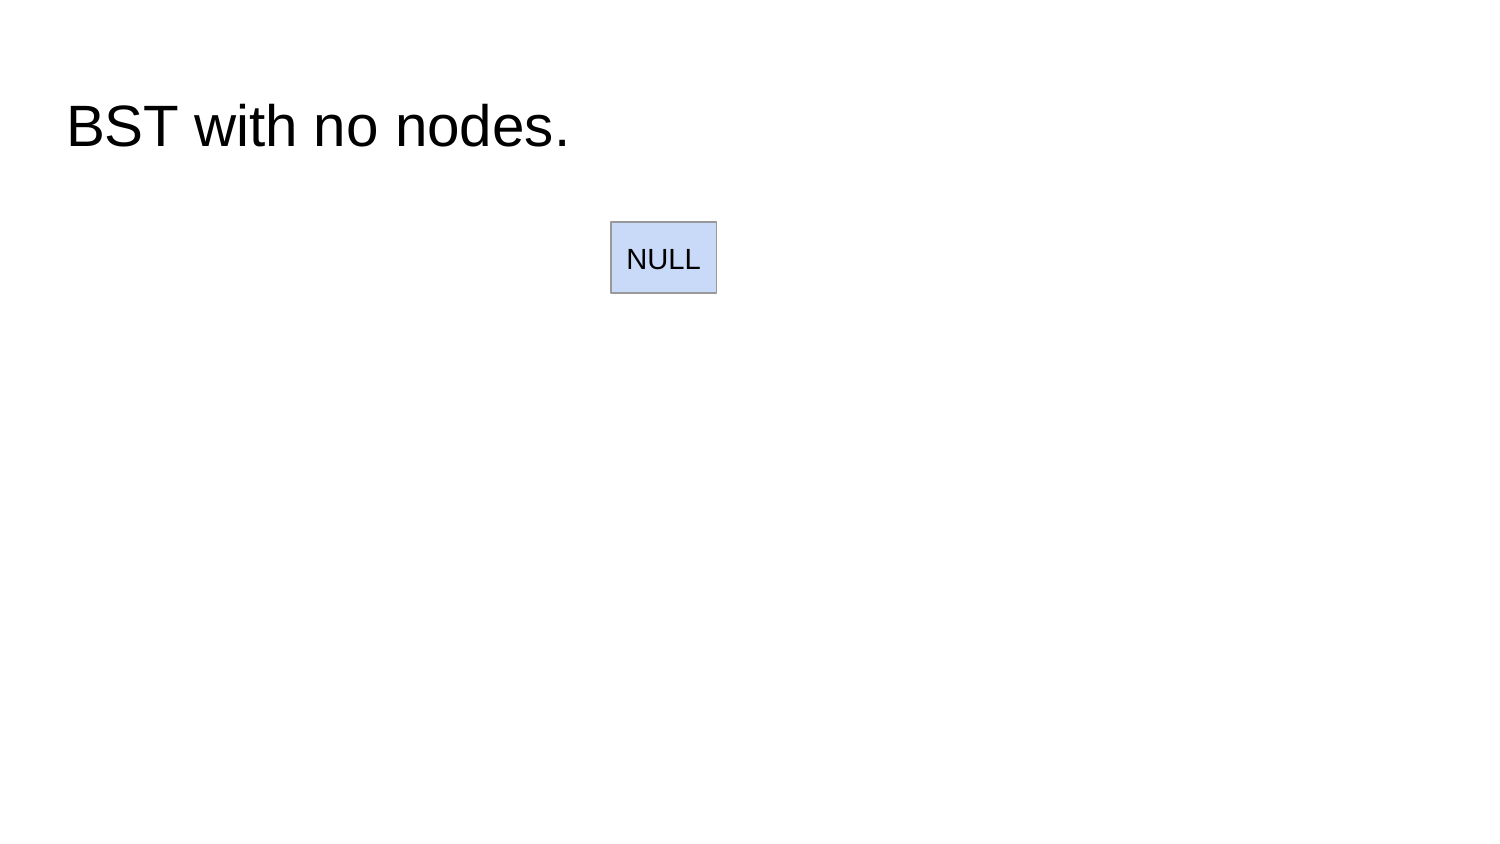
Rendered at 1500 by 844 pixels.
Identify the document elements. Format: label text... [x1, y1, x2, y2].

text_box NULL [611, 221, 717, 294]
title BST with no nodes. [51, 72, 1449, 167]
